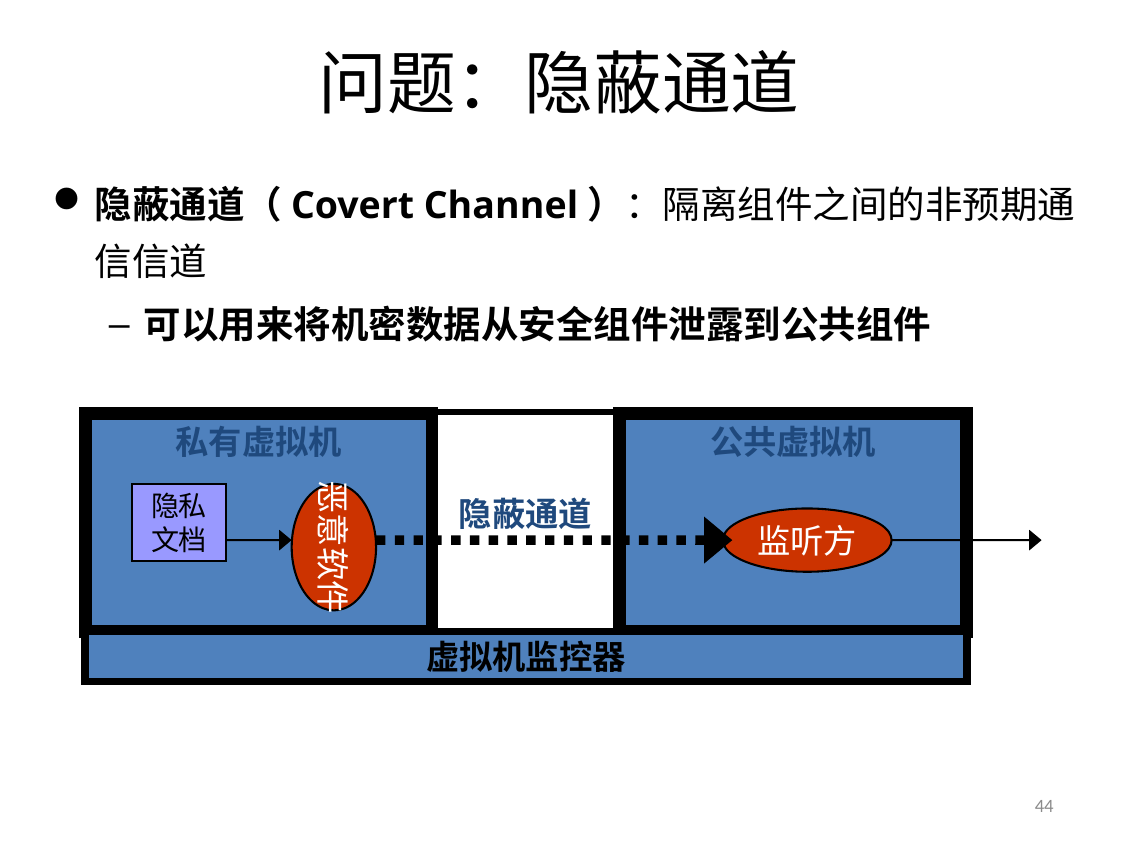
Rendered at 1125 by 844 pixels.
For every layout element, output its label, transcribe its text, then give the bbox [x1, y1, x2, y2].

text_box 隐私 文档 [132, 483, 224, 562]
title 问题：隐蔽通道 [52, 28, 1066, 134]
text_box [225, 483, 377, 611]
slide_number 44 [806, 782, 1069, 827]
text_box 公共虚拟机 [619, 413, 967, 539]
text_box [891, 529, 1042, 551]
text_box [433, 413, 619, 484]
text_box [433, 550, 619, 631]
text_box 私有虚拟机 [85, 413, 433, 631]
text_box 虚拟机监控器 [85, 631, 967, 681]
text_box 监听方 [727, 508, 892, 572]
list 隐蔽通道（Covert Channel）：隔离组件之间的非预期通信信道 可以用来将机密数据从安全组件泄露到公共组件 [37, 162, 1107, 690]
text_box 公共虚拟机 [619, 541, 967, 631]
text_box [375, 485, 733, 542]
